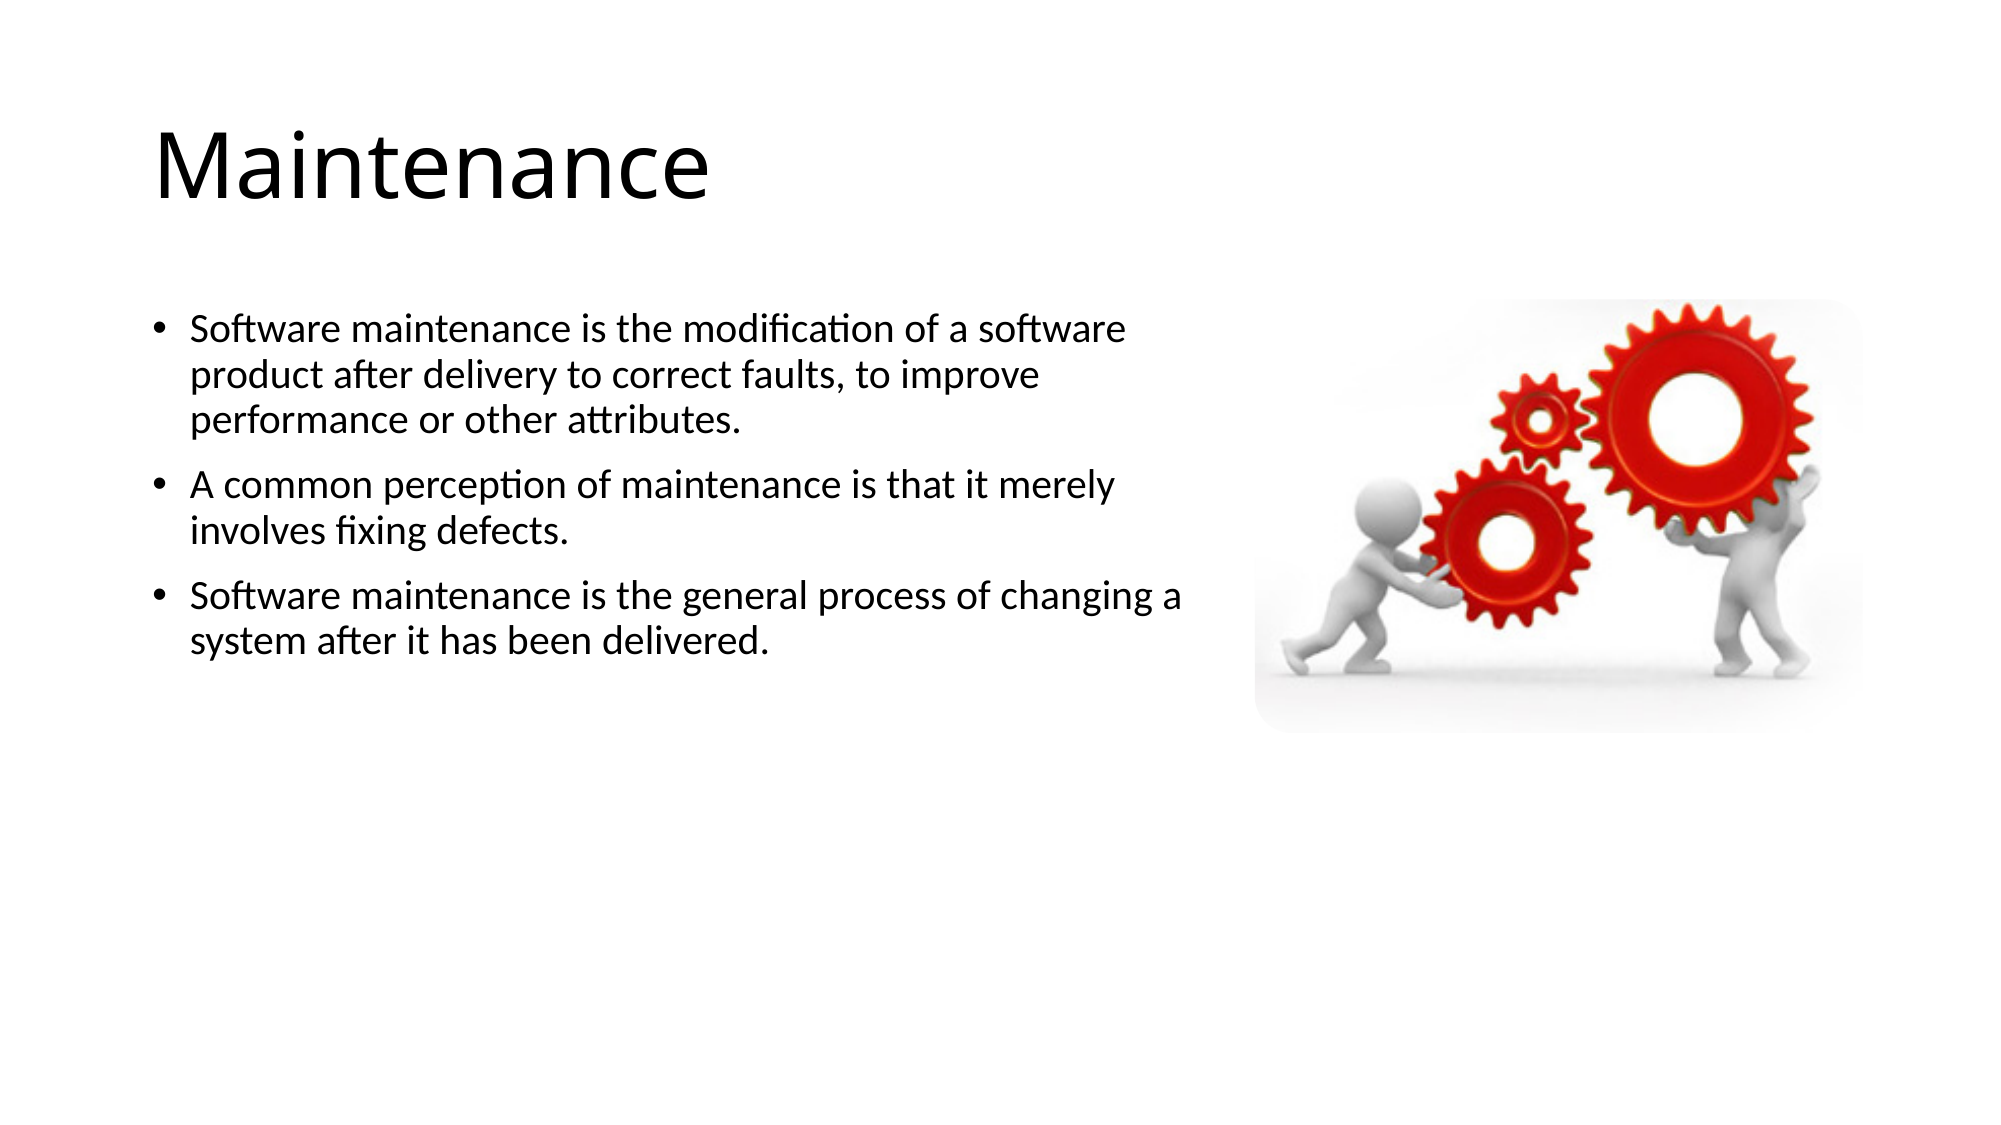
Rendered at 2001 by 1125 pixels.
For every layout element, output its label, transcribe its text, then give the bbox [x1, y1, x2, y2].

list Software maintenance is the modification of a software product after delivery to correct faults, to improve performance or other attributes. A common perception of maintenance is that it merely involves fixing defects. Software maintenance is the general process of changing a system after it has been delivered. [137, 299, 1229, 1125]
picture [1254, 299, 1863, 733]
title Maintenance [137, 59, 1863, 278]
